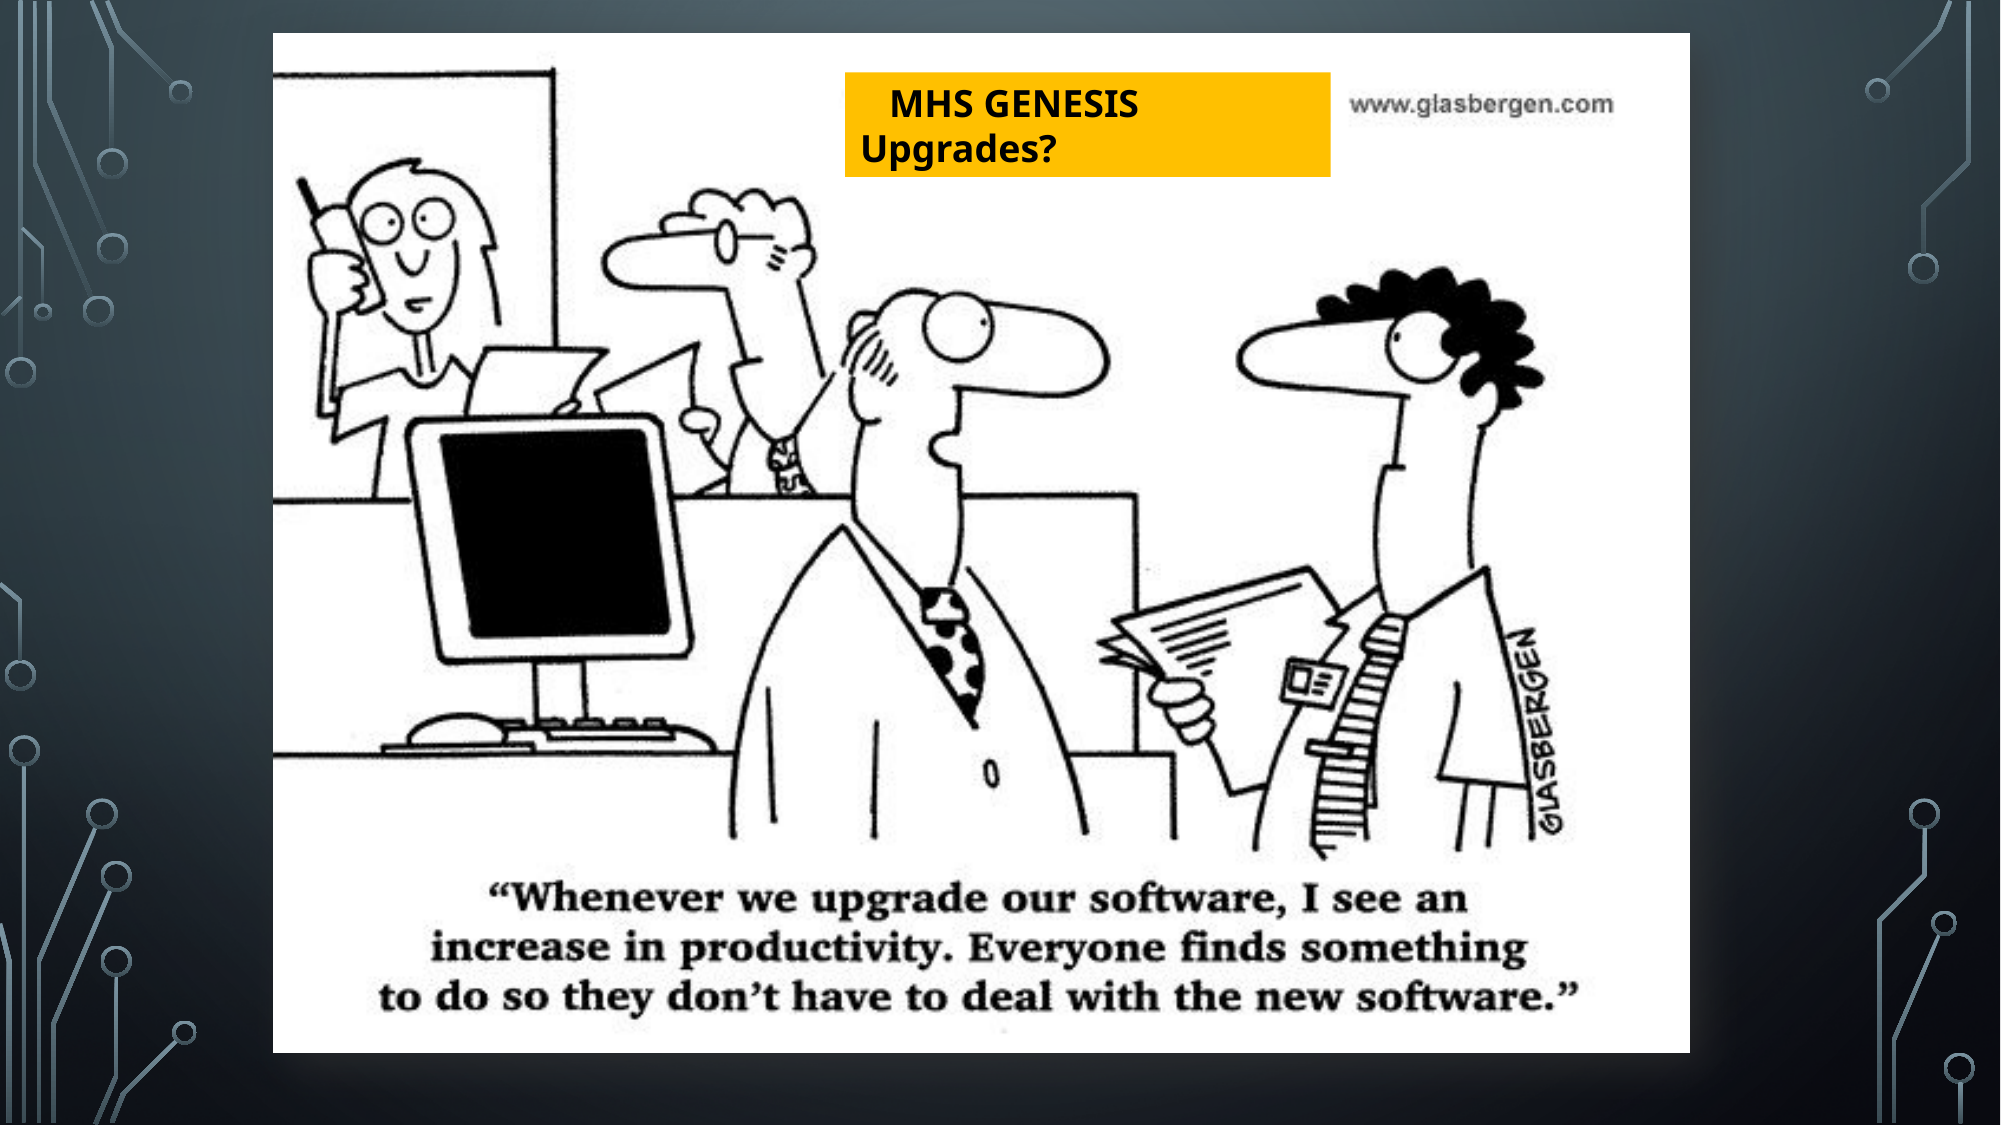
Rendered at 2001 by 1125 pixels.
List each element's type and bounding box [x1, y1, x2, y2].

picture [273, 33, 1690, 1053]
